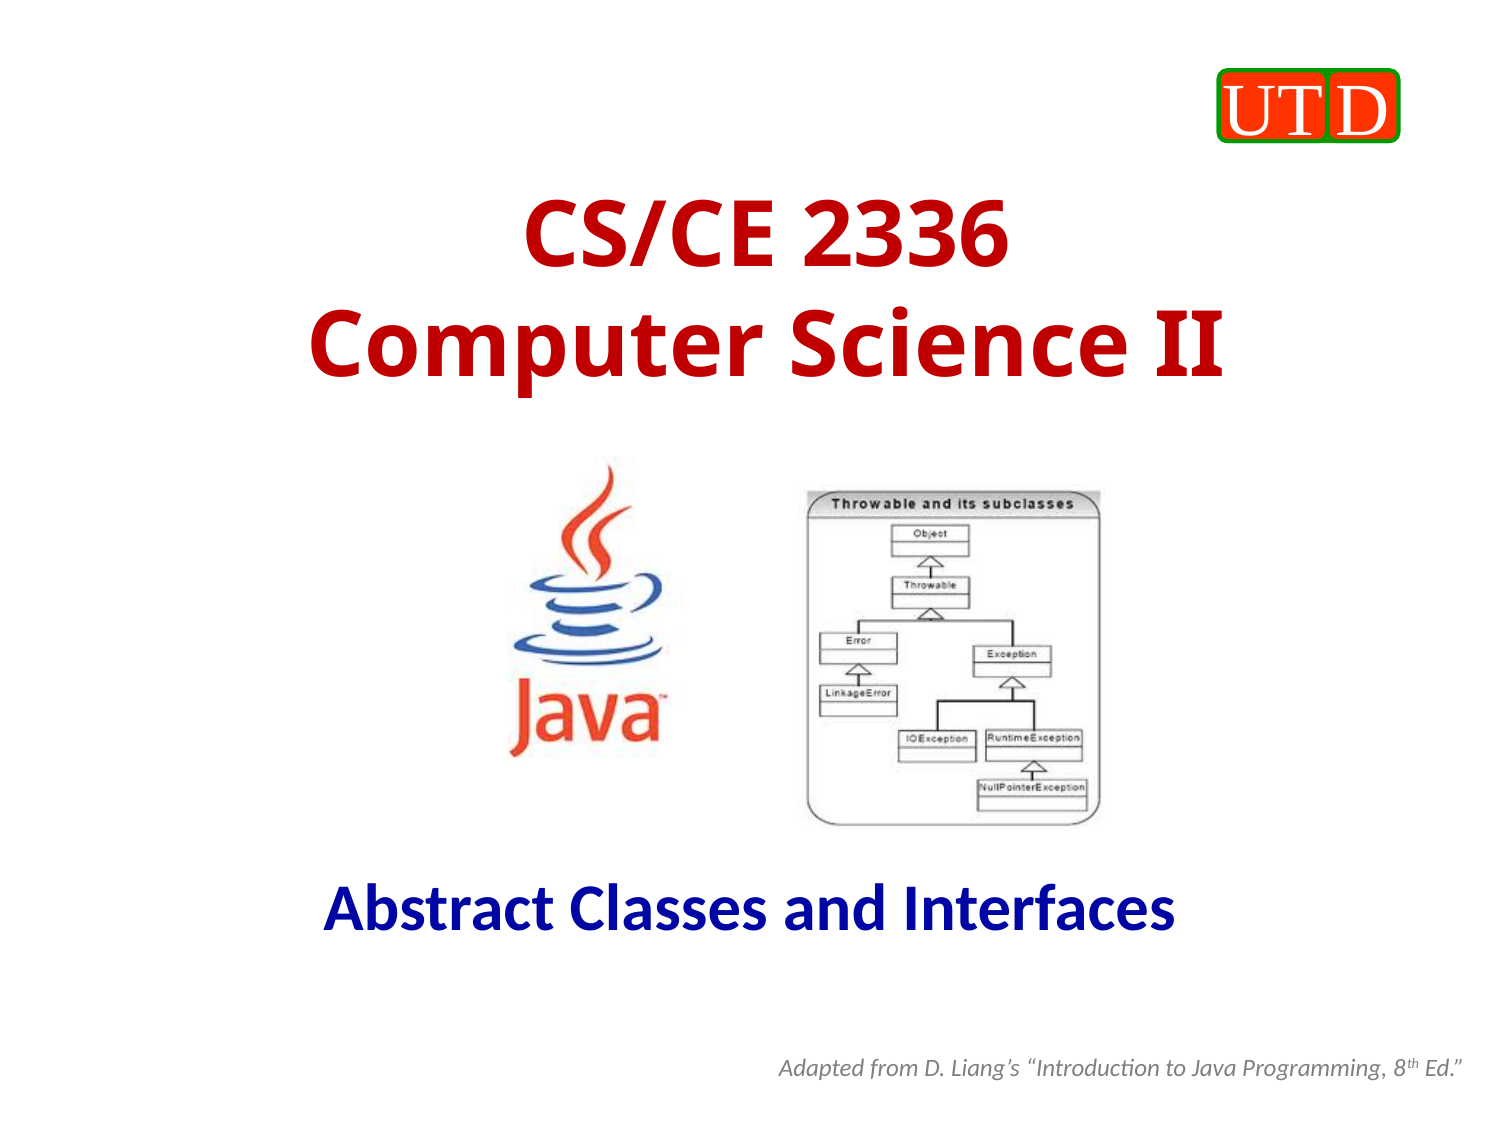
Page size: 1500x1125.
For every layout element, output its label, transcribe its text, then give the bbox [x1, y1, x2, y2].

subtitle Abstract Classes and Interfaces [125, 856, 1375, 1125]
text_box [1218, 70, 1399, 142]
picture [433, 456, 742, 765]
title CS/CE 2336 Computer Science II [128, 164, 1404, 406]
text_box Adapted from D. Liang’s “Introduction to Java Programming, 8th Ed.” [502, 1027, 1481, 1106]
picture [796, 483, 1105, 830]
